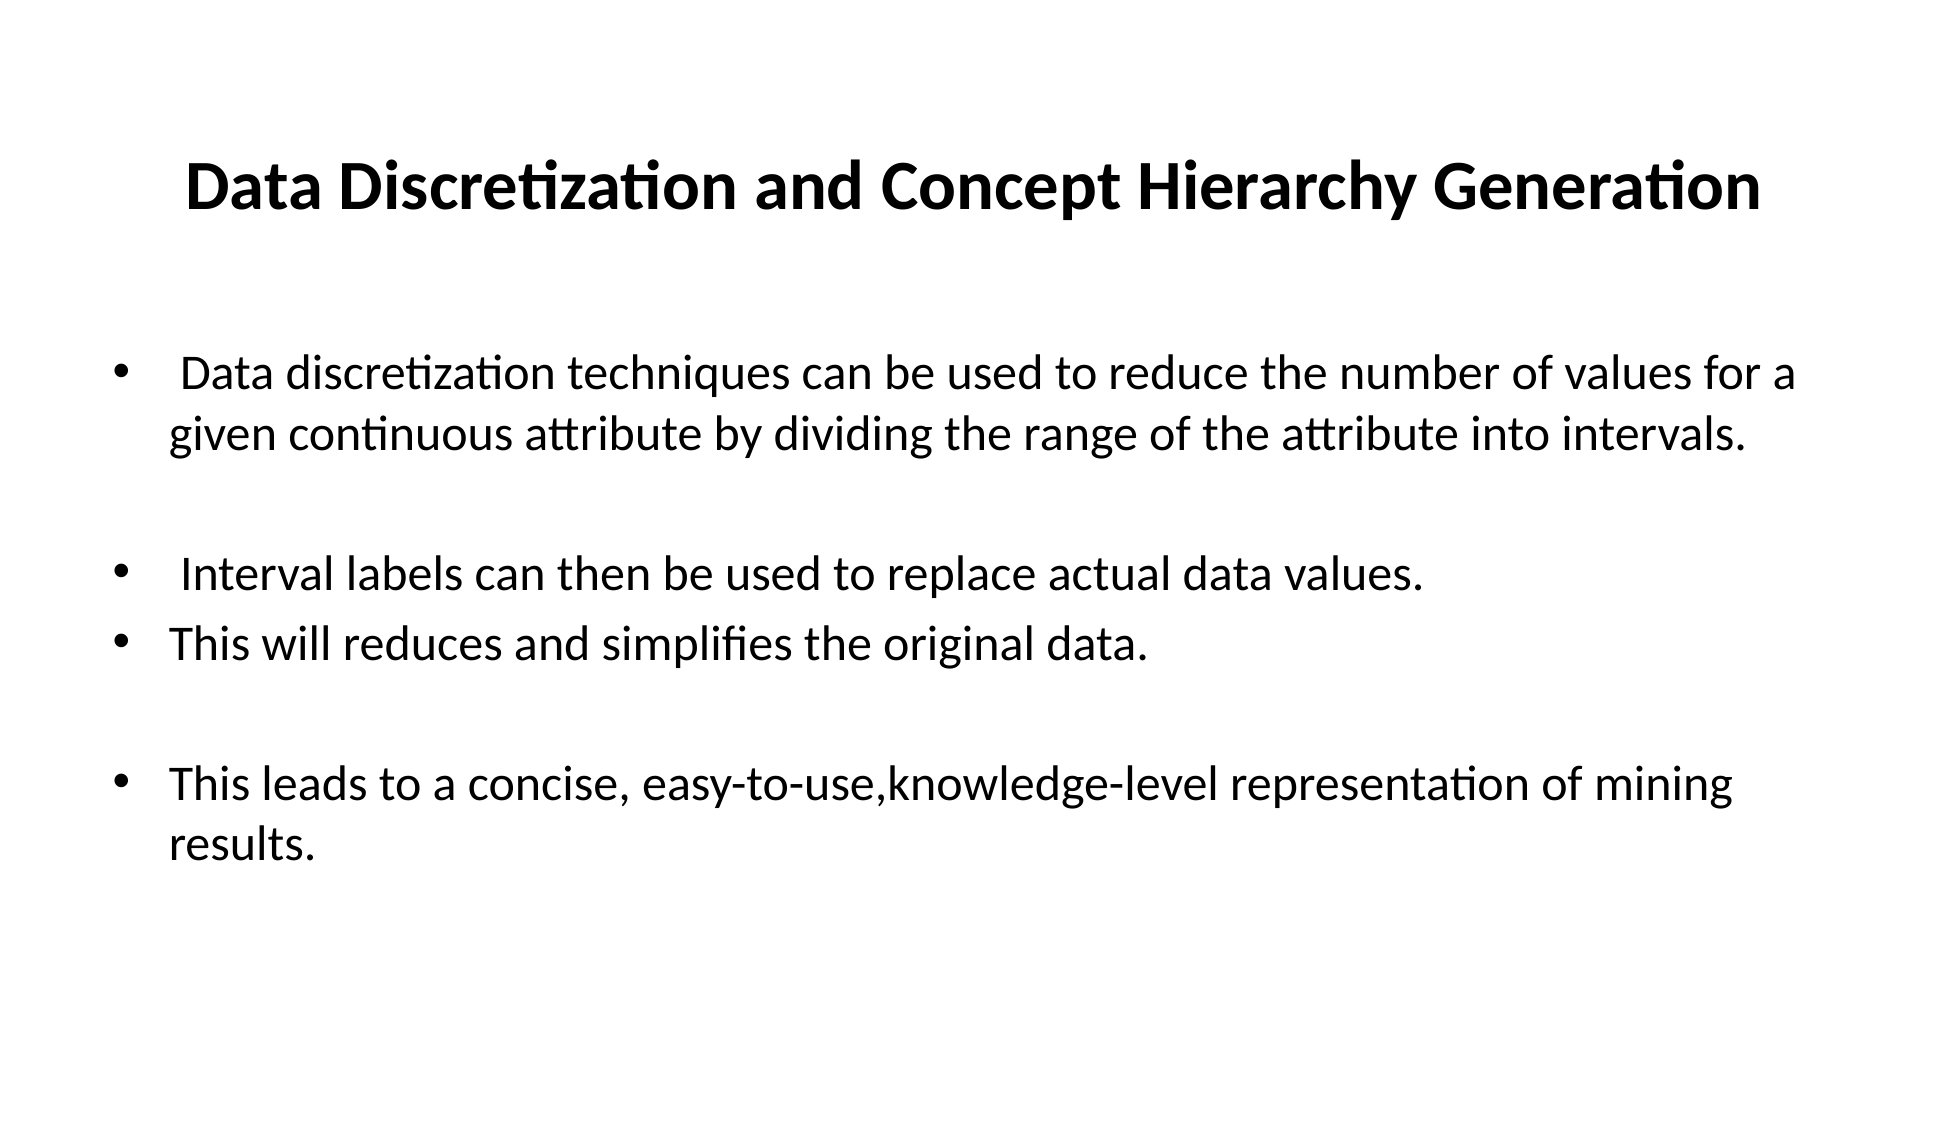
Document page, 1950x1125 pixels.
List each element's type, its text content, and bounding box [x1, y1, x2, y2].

list Data discretization techniques can be used to reduce the number of values for a given continuous attribute by dividing the range of the attribute into intervals. Interval labels can then be used to replace actual data values. This will reduces and simplifies the original data. This leads to a concise, easy-to-use,knowledge-level representation of mining results. [97, 262, 1853, 1005]
title Data Discretization and Concept Hierarchy Generation [97, 45, 1853, 233]
